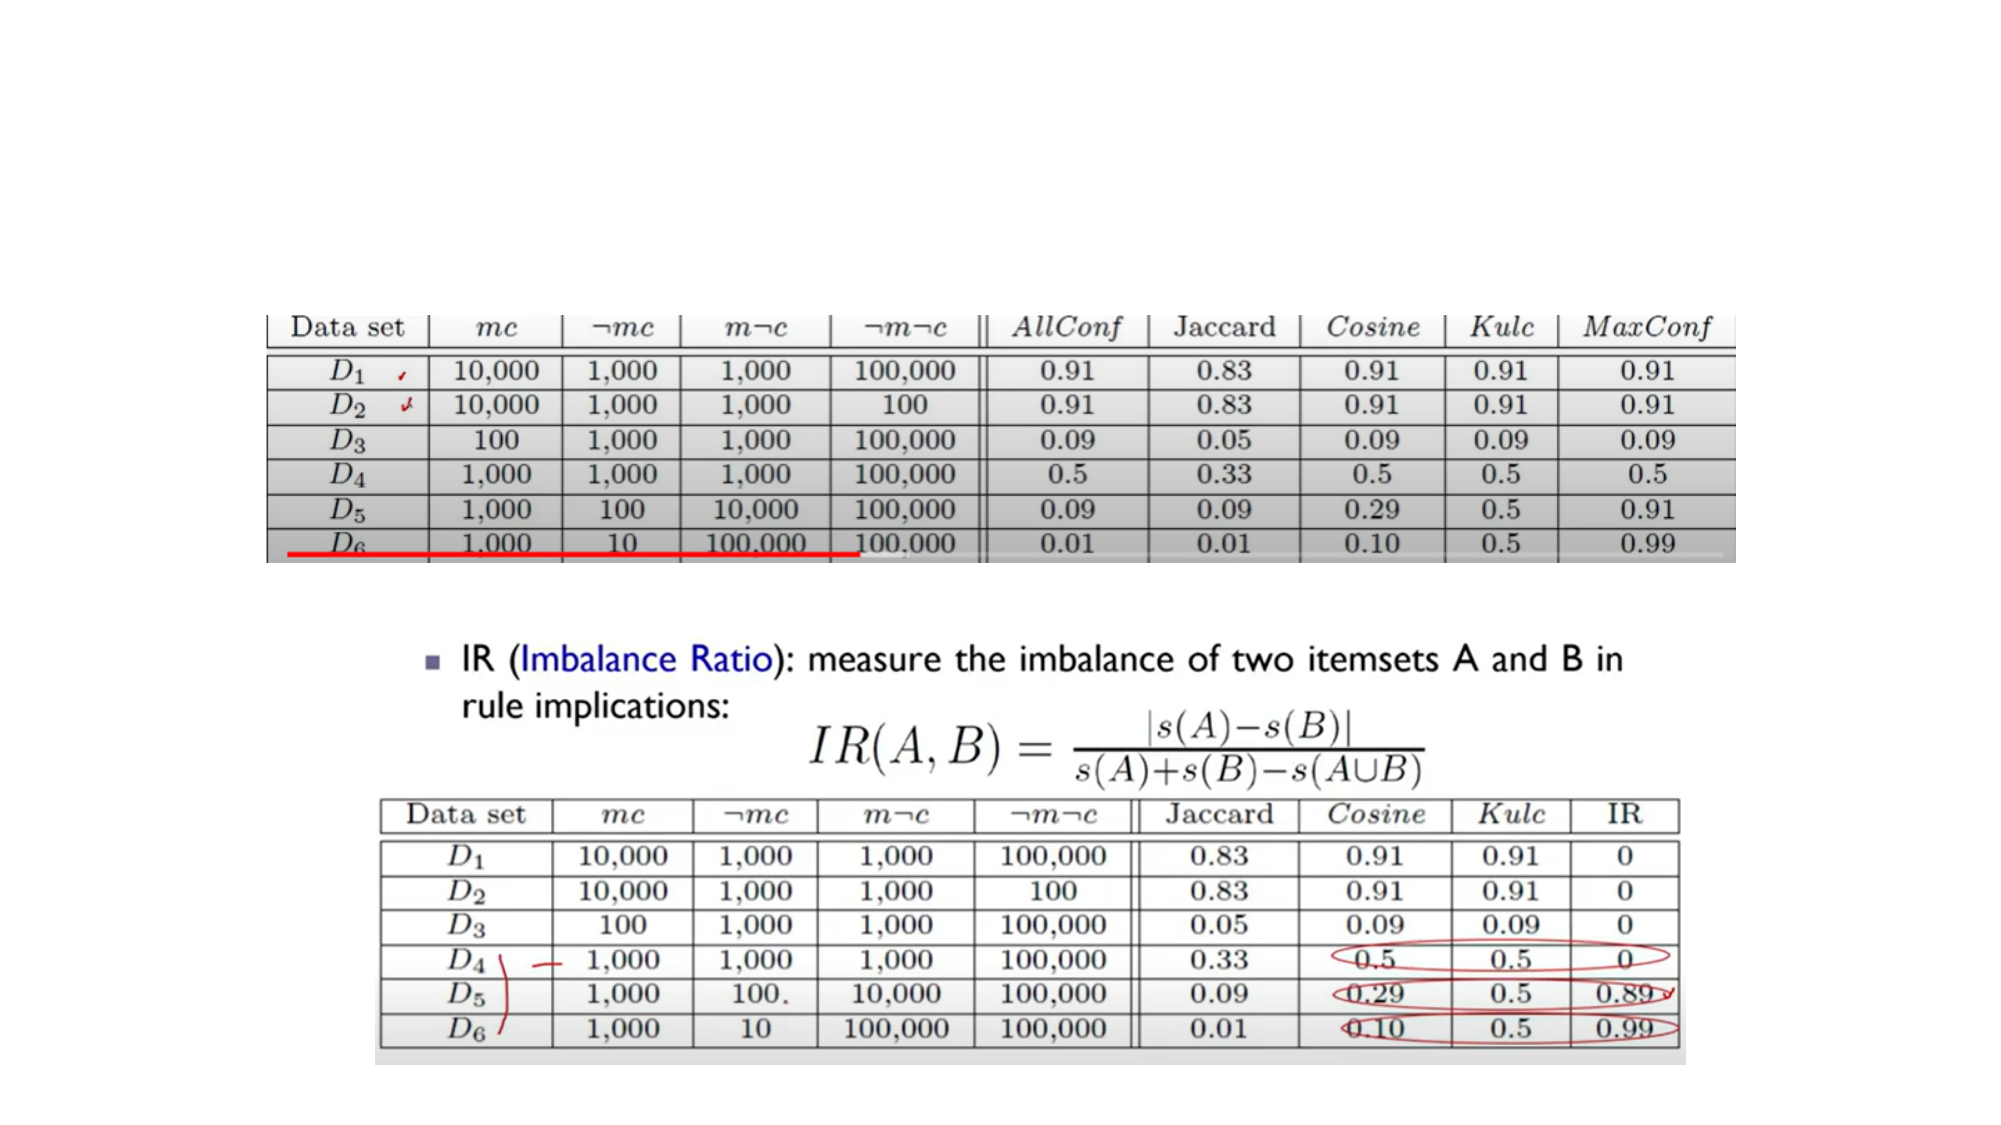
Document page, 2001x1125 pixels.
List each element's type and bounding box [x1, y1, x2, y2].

picture [375, 623, 1686, 1065]
list [264, 315, 1736, 563]
